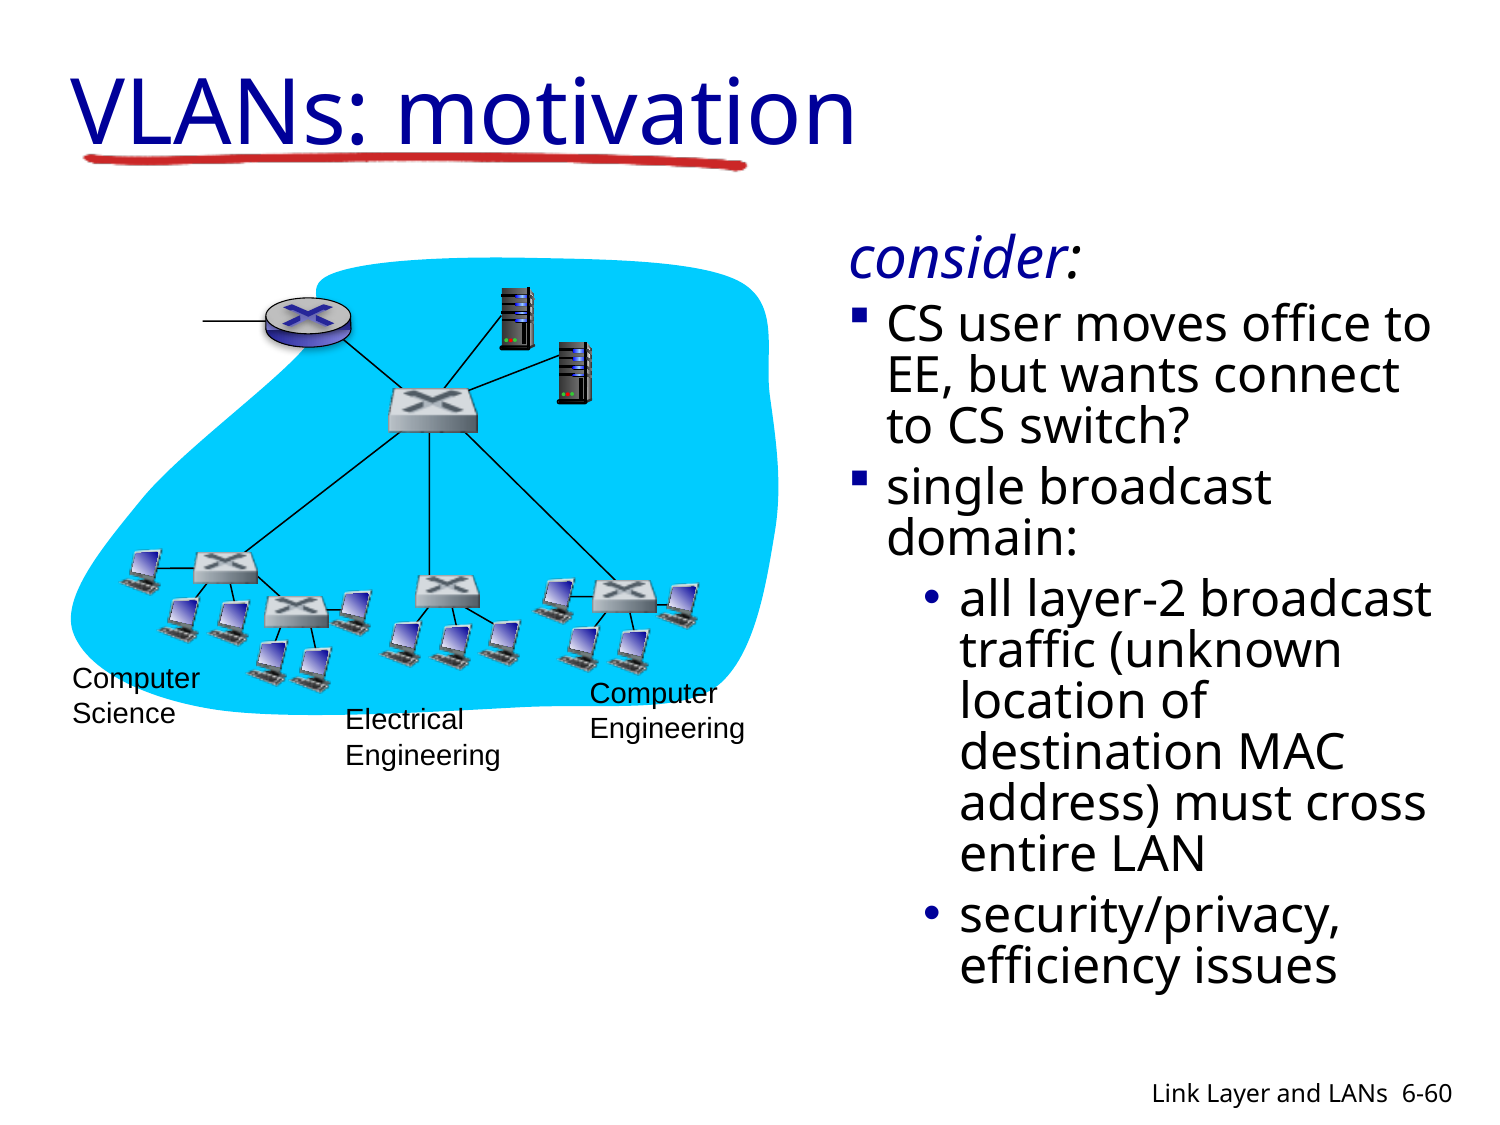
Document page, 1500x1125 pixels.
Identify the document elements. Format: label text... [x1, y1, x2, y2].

list consider: CS user moves office to EE, but wants connect to CS switch? single broadcast domain: all layer-2 broadcast traffic (unknown location of destination MAC address) must cross entire LAN security/privacy, efficiency issues [833, 223, 1475, 1031]
picture [593, 581, 646, 612]
text_box [70, 257, 779, 667]
picture [265, 597, 319, 627]
footer Link Layer and LANs [1045, 1069, 1404, 1110]
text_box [646, 581, 701, 634]
text_box Computer Engineering [574, 667, 761, 753]
picture [389, 389, 477, 432]
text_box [108, 547, 164, 599]
text_box [224, 659, 330, 716]
text_box Computer Science [57, 652, 224, 737]
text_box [369, 618, 424, 671]
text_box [596, 627, 652, 679]
text_box Electrical Engineering [330, 693, 517, 779]
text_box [265, 297, 352, 348]
picture [79, 148, 756, 178]
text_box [419, 622, 474, 674]
picture [194, 553, 257, 583]
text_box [546, 623, 602, 676]
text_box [468, 618, 523, 670]
text_box [337, 636, 574, 708]
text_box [147, 595, 202, 648]
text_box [197, 598, 252, 651]
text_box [557, 342, 593, 404]
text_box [500, 287, 536, 350]
title VLANs: motivation [55, 14, 1331, 202]
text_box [522, 576, 577, 629]
slide_number 6-60 [1387, 1069, 1478, 1115]
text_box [279, 645, 334, 697]
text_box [235, 638, 291, 690]
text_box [319, 588, 374, 640]
picture [416, 576, 479, 607]
